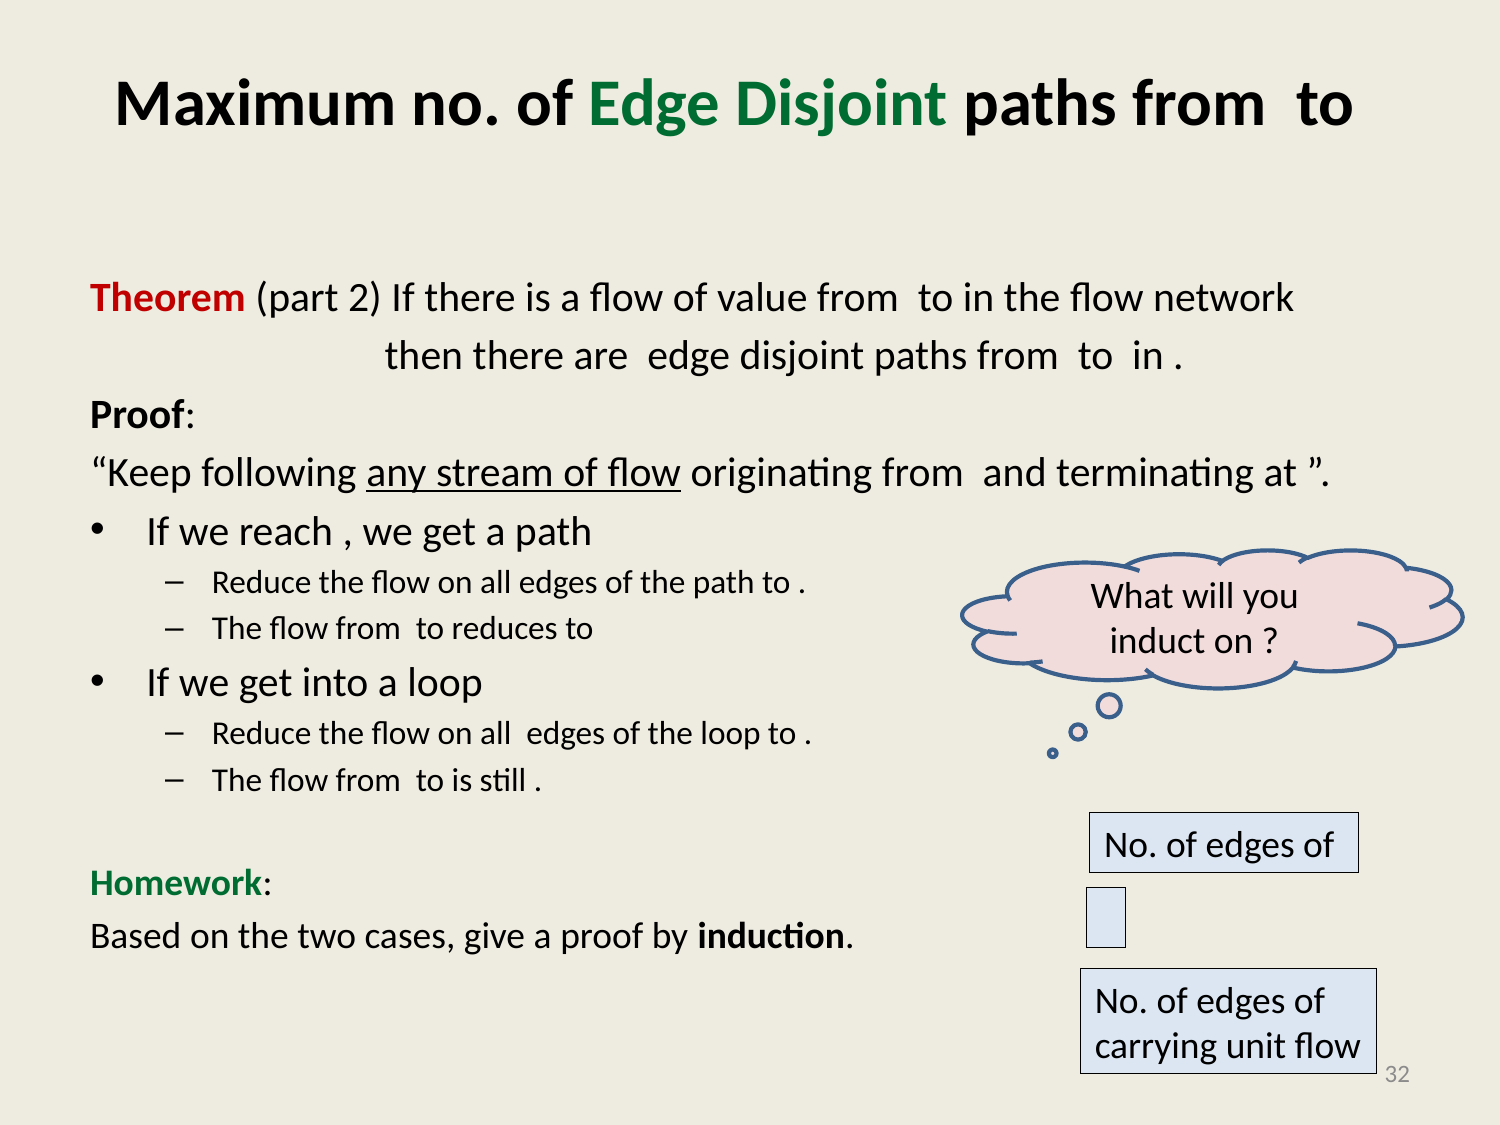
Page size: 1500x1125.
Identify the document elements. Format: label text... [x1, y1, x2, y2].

slide_number 32 [1074, 1042, 1425, 1103]
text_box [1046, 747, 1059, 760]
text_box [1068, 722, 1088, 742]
text_box What will you induct on ? [1095, 692, 1123, 720]
text_box What will you induct on ? [960, 548, 1465, 691]
